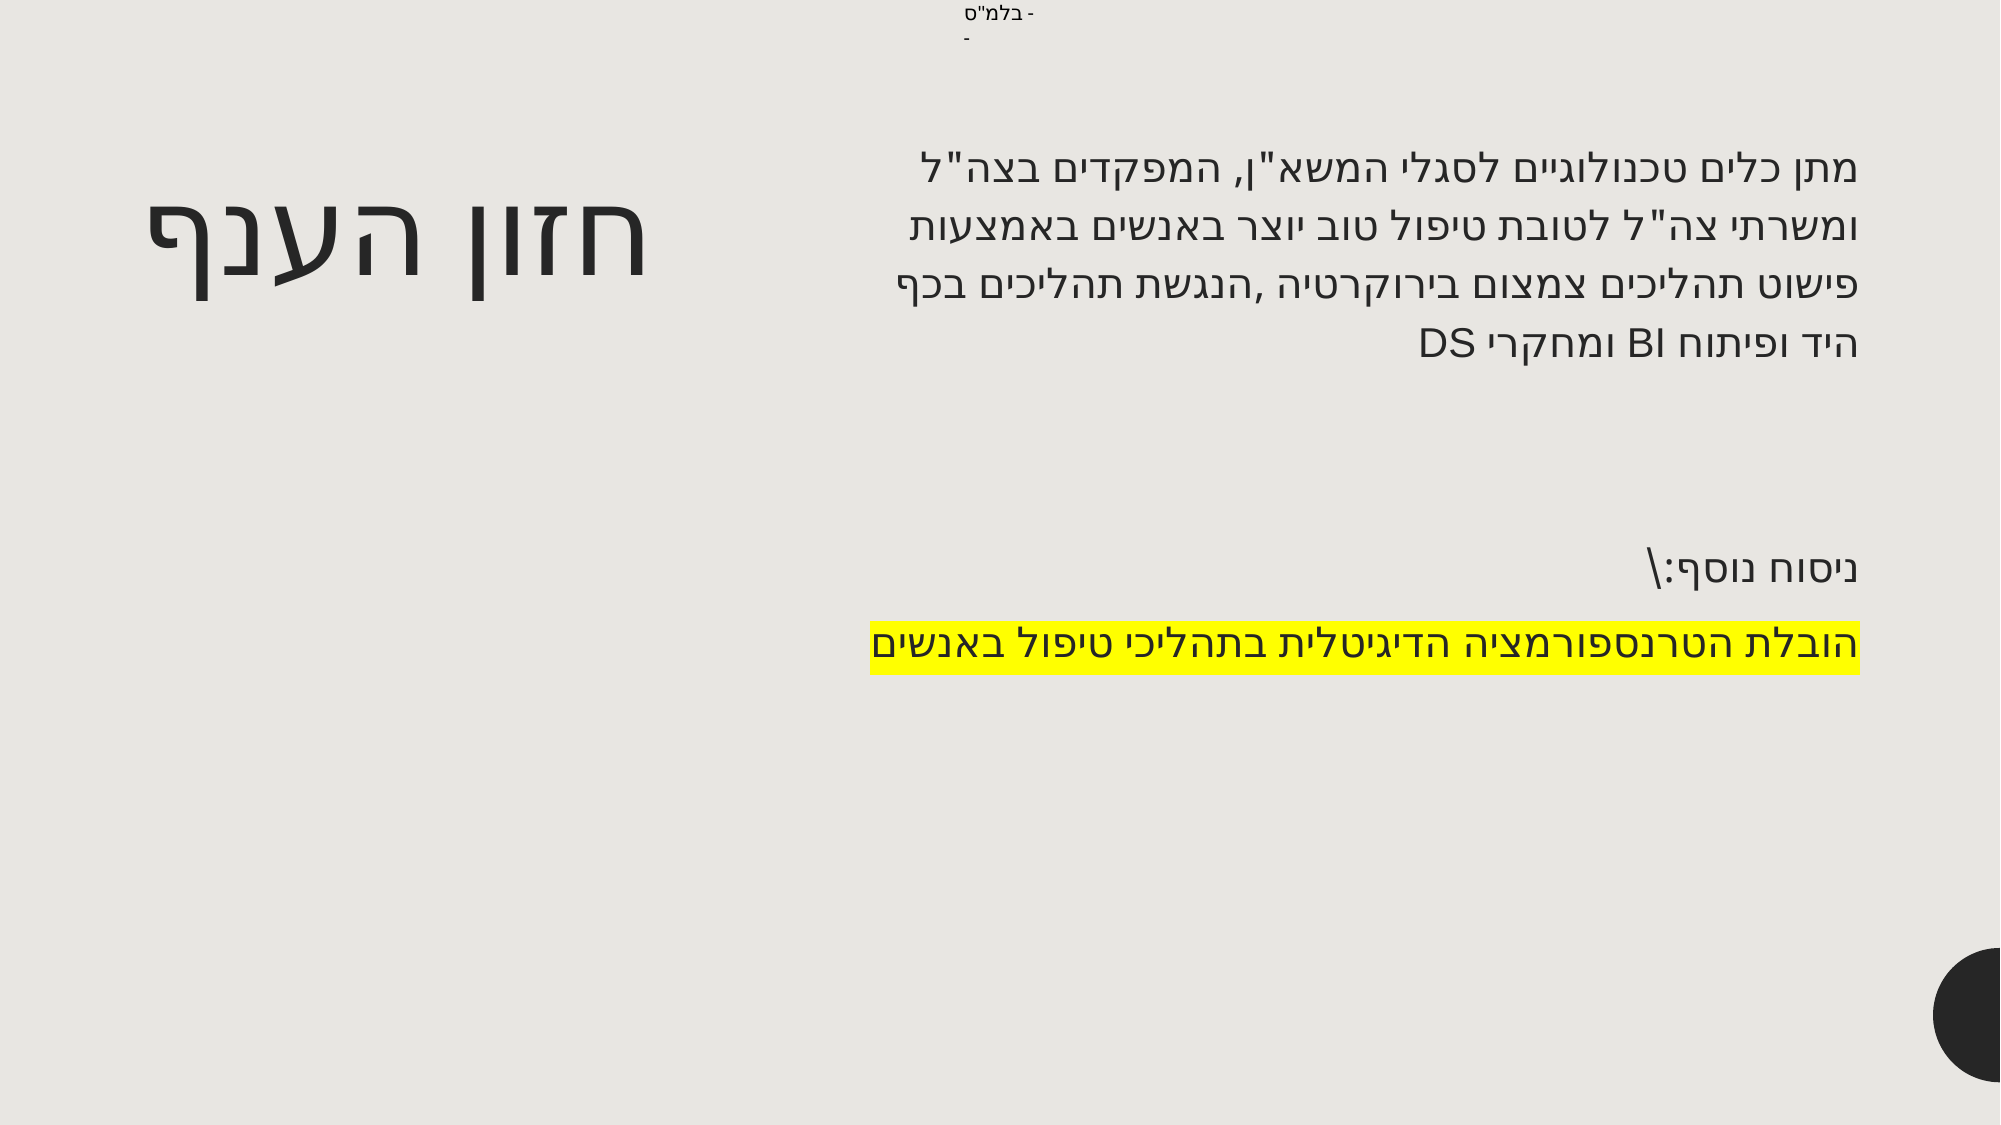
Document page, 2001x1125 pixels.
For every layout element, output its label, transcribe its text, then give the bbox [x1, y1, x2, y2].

list מתן כלים טכנולוגיים לסגלי המשא"ן, המפקדים בצה"ל ומשרתי צה"ל לטובת טיפול טוב יוצר באנשים באמצעות פישוט תהליכים צמצום בירוקרטיה ,הנגשת תהליכים בכף היד ופיתוח BI ומחקרי DS ניסוח נוסף:\ הובלת הטרנספורמציה הדיגיטלית בתהליכי טיפול באנשים [850, 124, 1875, 905]
title חזון הענף [124, 124, 753, 905]
